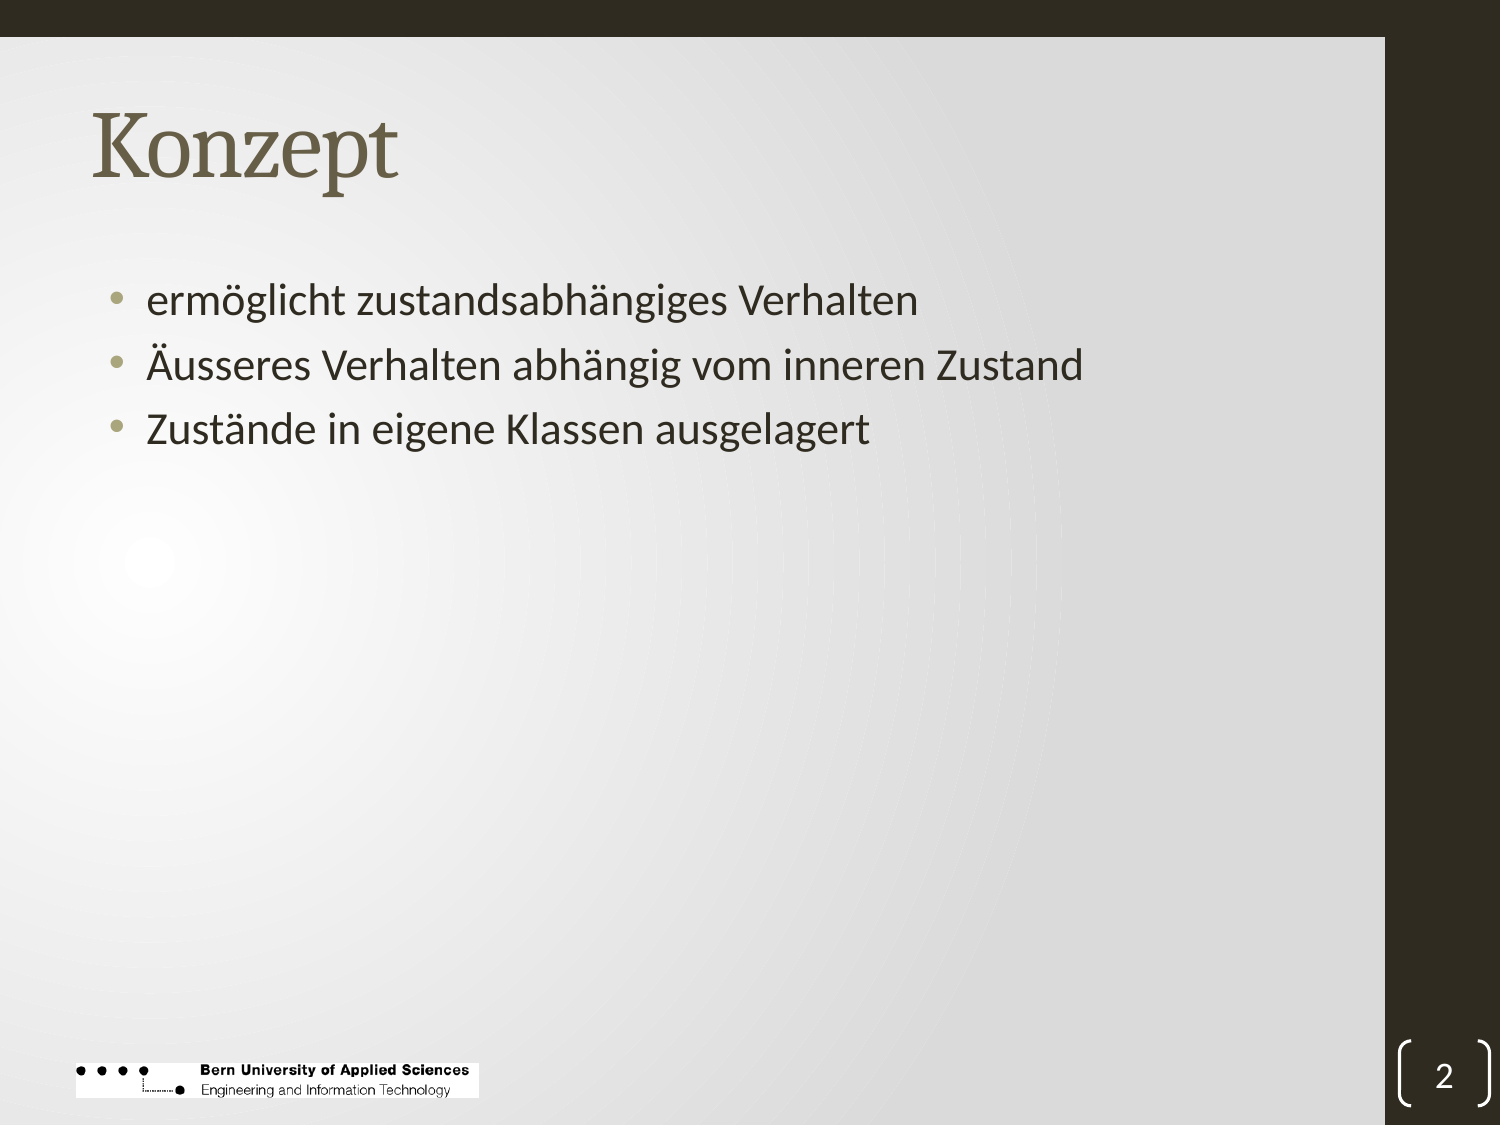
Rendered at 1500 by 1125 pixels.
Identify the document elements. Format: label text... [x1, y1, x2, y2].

title Konzept [75, 45, 1325, 233]
picture [76, 1063, 479, 1098]
list ermöglicht zustandsabhängiges Verhalten Äusseres Verhalten abhängig vom inneren Zustand Zustände in eigene Klassen ausgelagert [75, 262, 1325, 1050]
slide_number 2 [1397, 1039, 1492, 1108]
